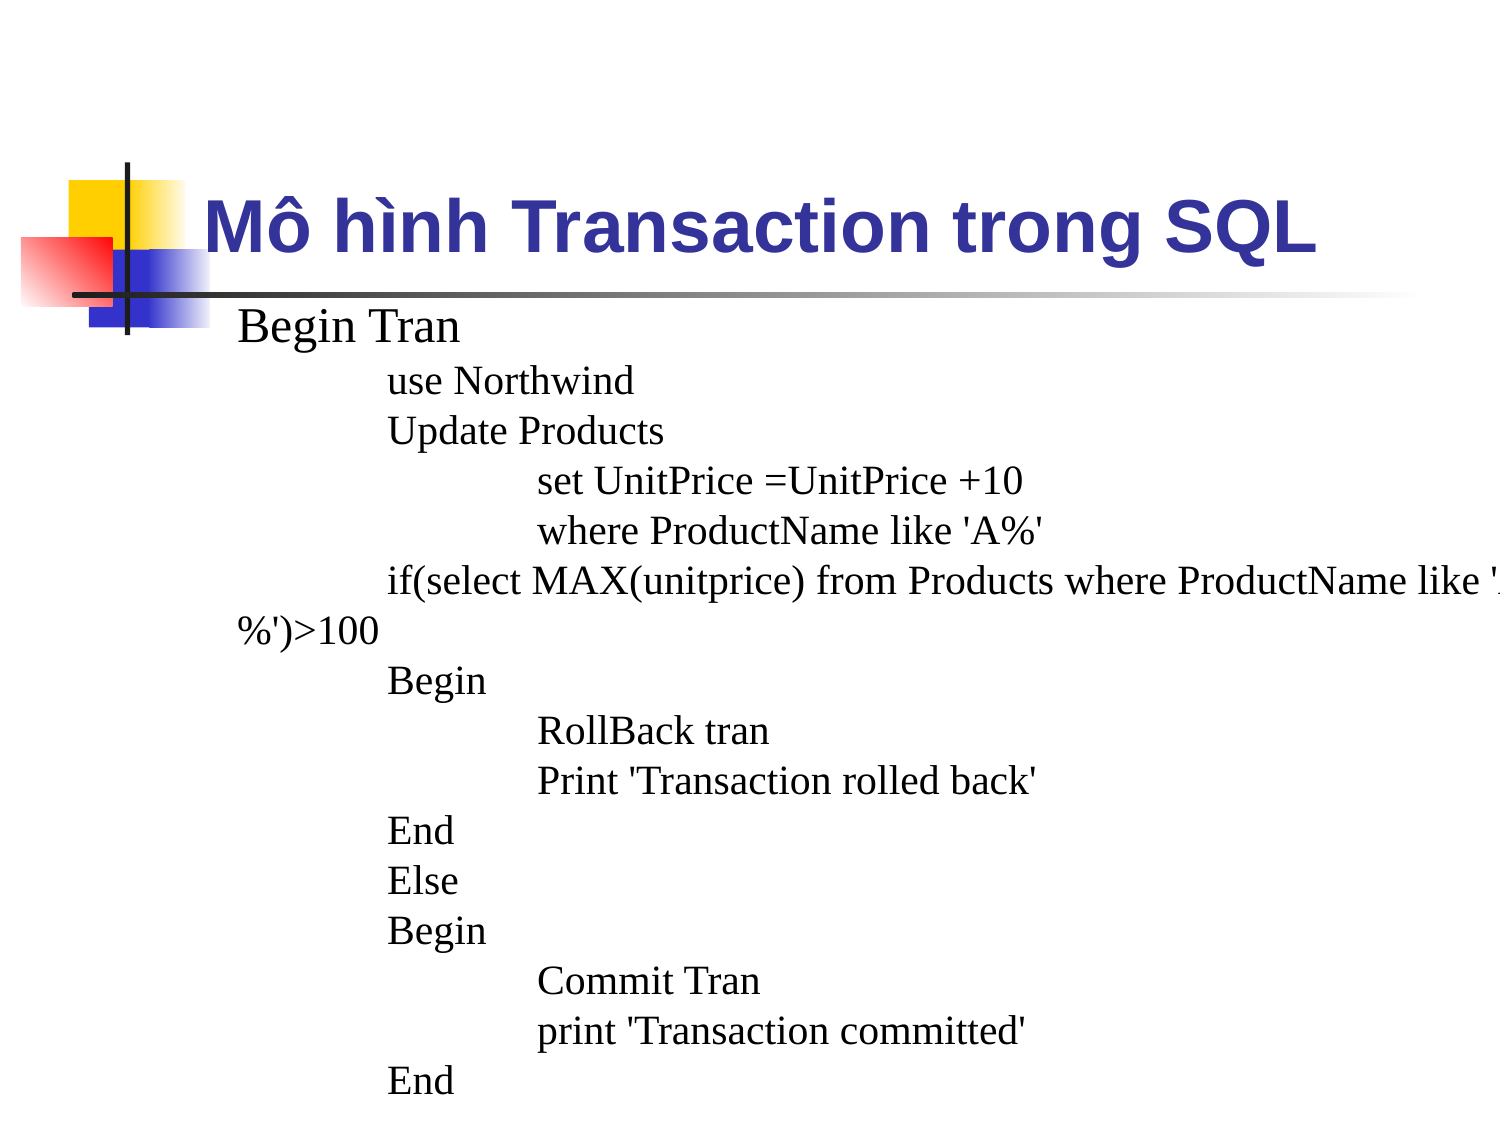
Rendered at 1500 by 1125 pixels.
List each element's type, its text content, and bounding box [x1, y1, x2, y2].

title Mô hình Transaction trong SQL [188, 87, 1500, 275]
text_box Begin Tran use Northwind Update Products set UnitPrice =UnitPrice +10 where ProductName like 'A%' if(select MAX(unitprice) from Products where ProductName like 'A%')>100 Begin RollBack tran Print 'Transaction rolled back' End Else Begin Commit Tran print 'Transaction committed' End [222, 285, 1500, 1111]
slide_number [150, 1037, 463, 1113]
